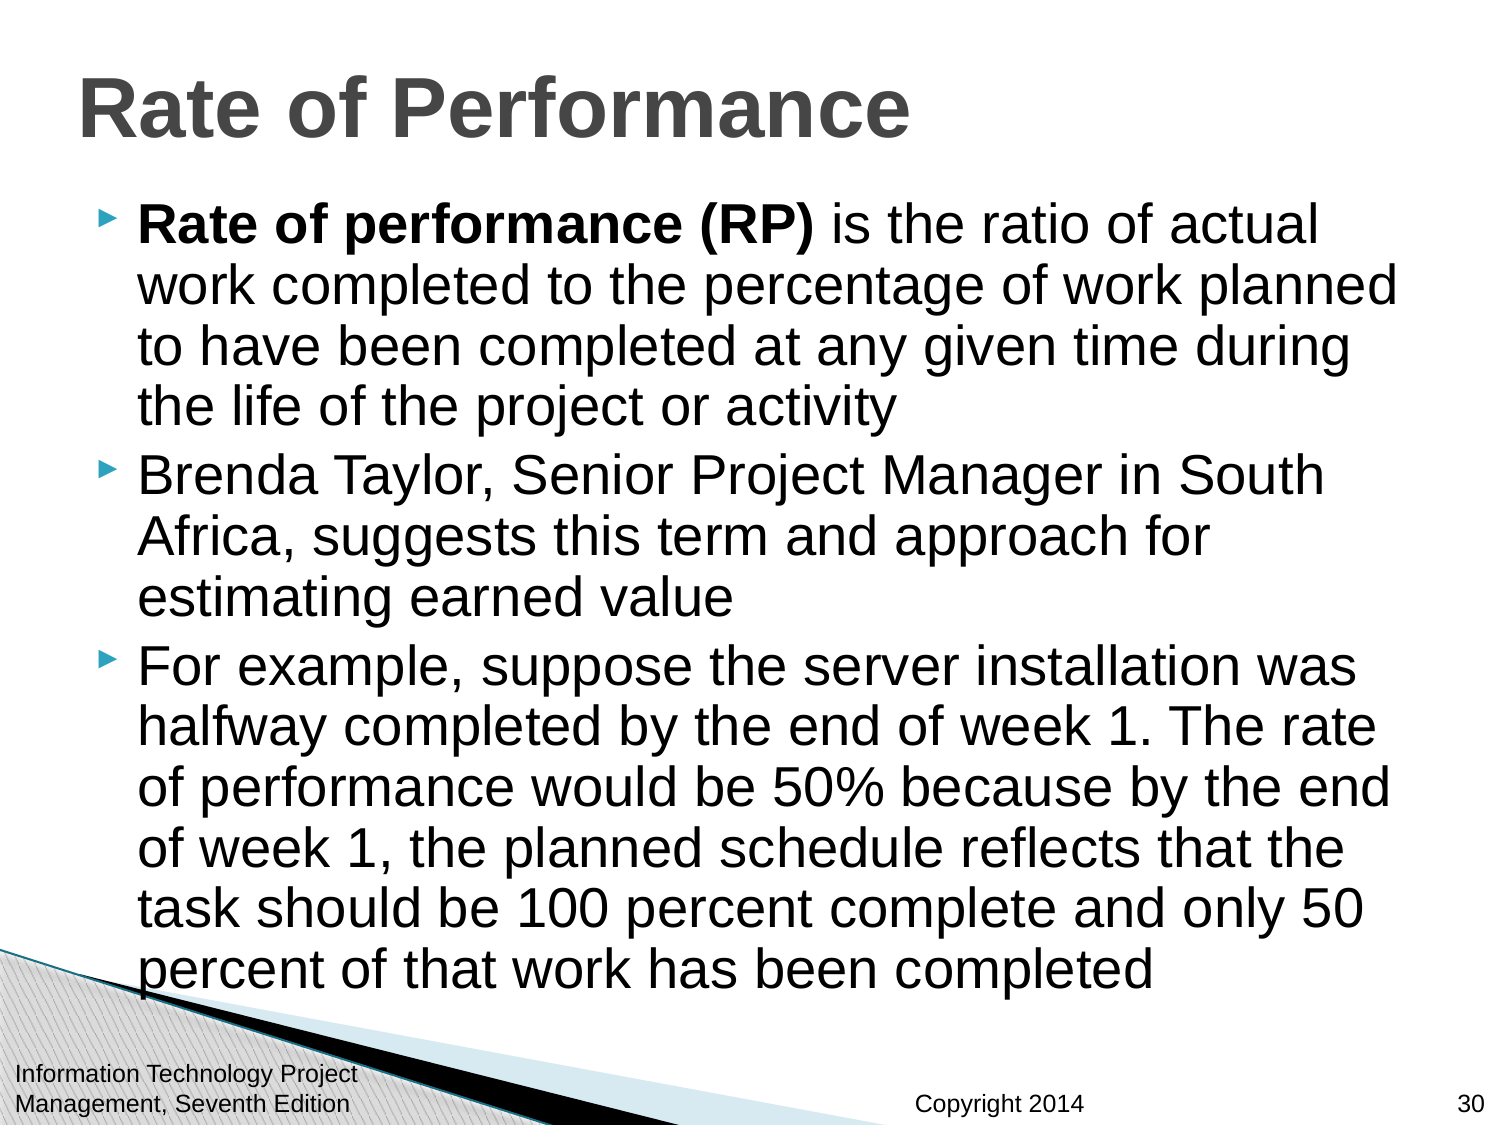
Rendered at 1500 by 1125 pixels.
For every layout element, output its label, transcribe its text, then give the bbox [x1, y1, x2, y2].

footer Information Technology Project Management, Seventh Edition [0, 1065, 425, 1125]
slide_number 30 [1408, 1065, 1500, 1125]
list Rate of performance (RP) is the ratio of actual work completed to the percentage of work planned to have been completed at any given time during the life of the project or activity Brenda Taylor, Senior Project Manager in South Africa, suggests this term and approach for estimating earned value For example, suppose the server installation was halfway completed by the end of week 1. The rate of performance would be 50% because by the end of week 1, the planned schedule reflects that the task should be 100 percent complete and only 50 percent of that work has been completed [62, 187, 1451, 1076]
title Rate of Performance [62, 45, 1425, 163]
